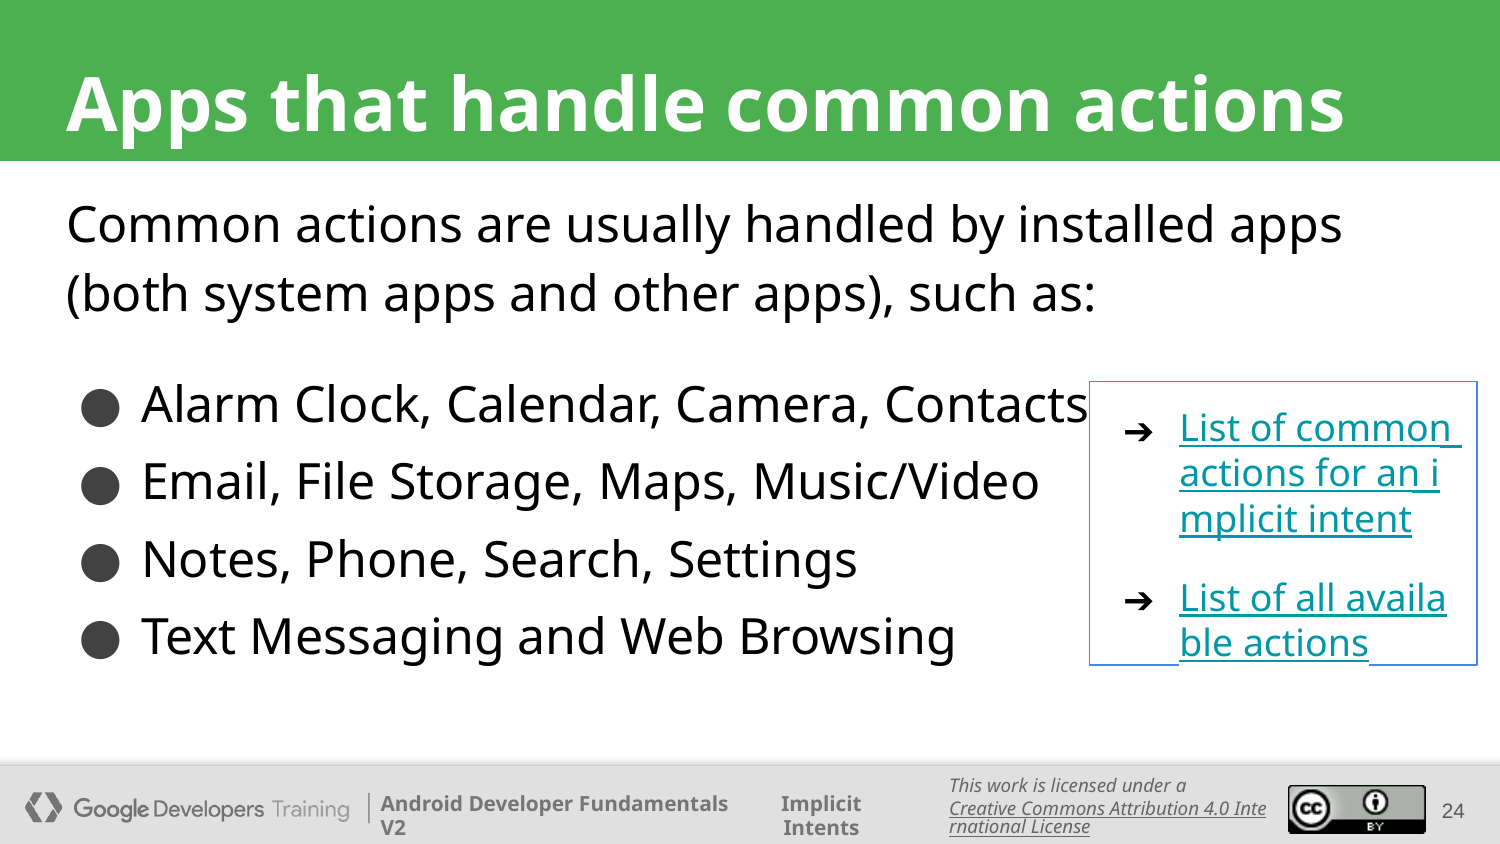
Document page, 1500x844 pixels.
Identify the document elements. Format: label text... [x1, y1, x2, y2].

text_box List of common actions for an implicit intent List of all available actions [1089, 381, 1478, 666]
text_box Common actions are usually handled by installed apps (both system apps and other apps), such as: Alarm Clock, Calendar, Camera, Contacts Email, File Storage, Maps, Music/Video Notes, Phone, Search, Settings Text Messaging and Web Browsing [51, 168, 1449, 760]
slide_number ‹#› [1389, 777, 1480, 842]
title Apps that handle common actions [51, 28, 1472, 122]
picture [0, 161, 1500, 844]
